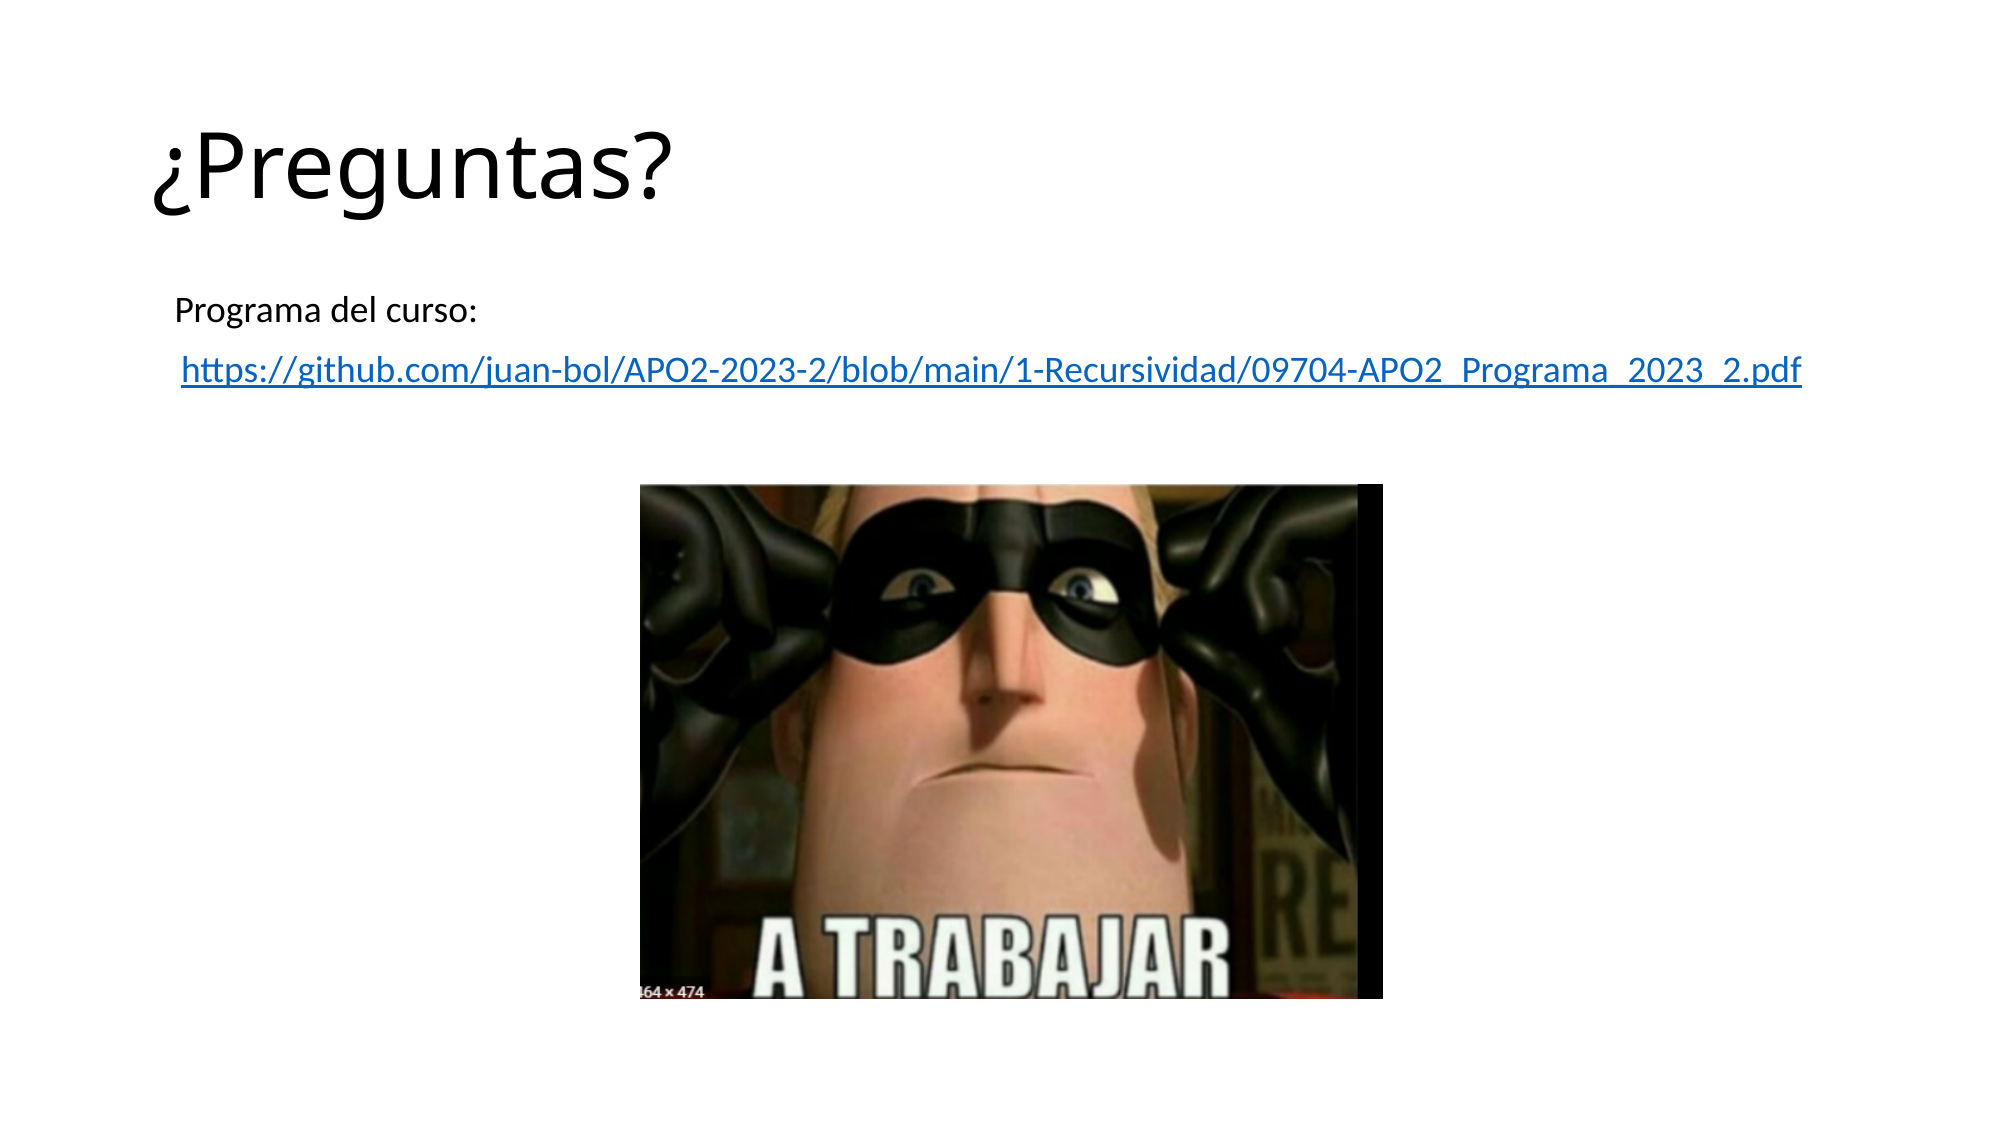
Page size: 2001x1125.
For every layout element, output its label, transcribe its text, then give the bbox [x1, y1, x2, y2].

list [640, 484, 1383, 1000]
text_box https://github.com/juan-bol/APO2-2023-2/blob/main/1-Recursividad/09704-APO2_Programa_2023_2.pdf [166, 337, 1818, 398]
title ¿Preguntas? [137, 59, 1863, 278]
text_box Programa del curso: [159, 277, 494, 337]
